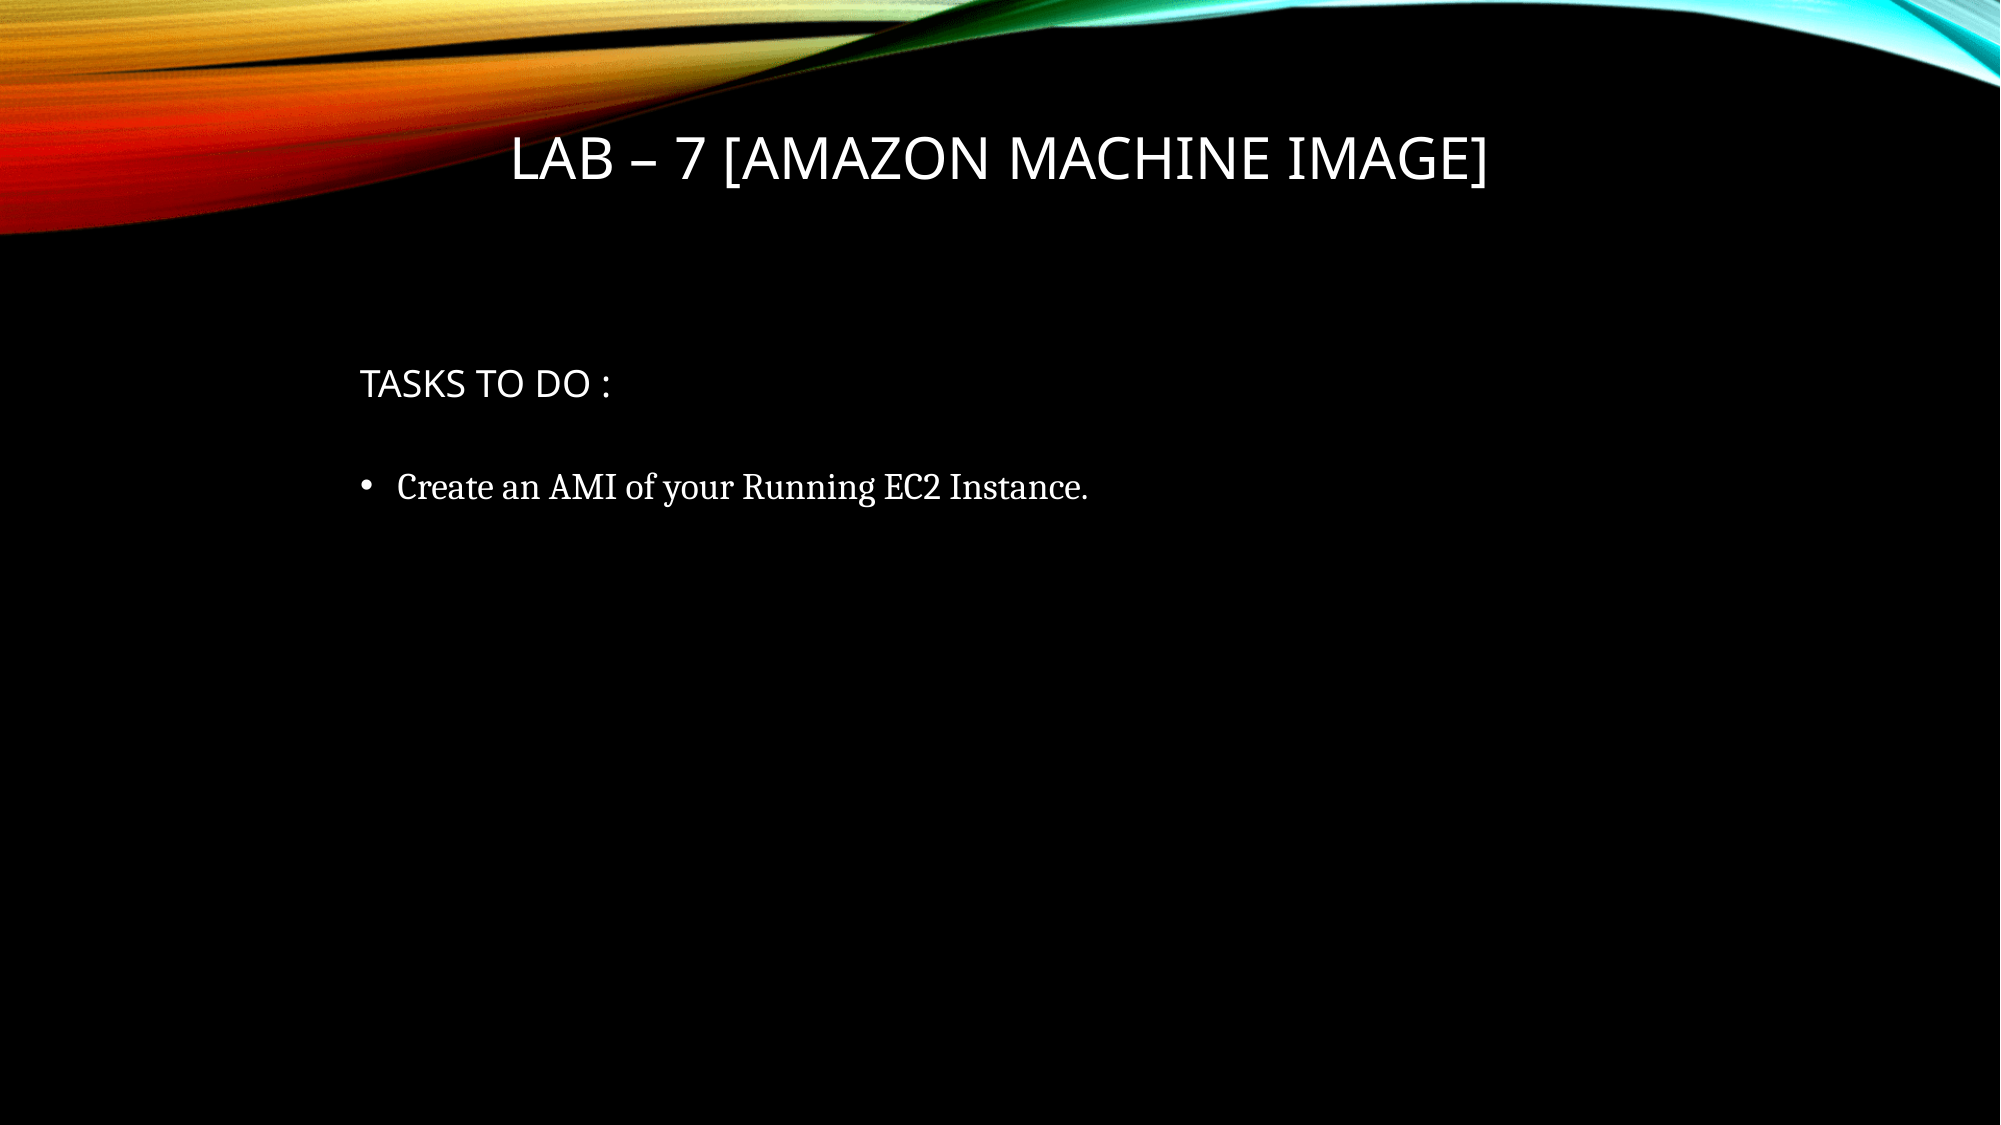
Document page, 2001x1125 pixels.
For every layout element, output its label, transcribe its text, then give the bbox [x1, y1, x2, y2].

title LAB – 7 [AMAZON MACHINE IMAGE] [137, 52, 1863, 270]
picture [0, 0, 2000, 237]
list Create an AMI of your Running EC2 Instance. [345, 459, 1480, 648]
text_box TASKS TO DO : [345, 352, 1558, 458]
